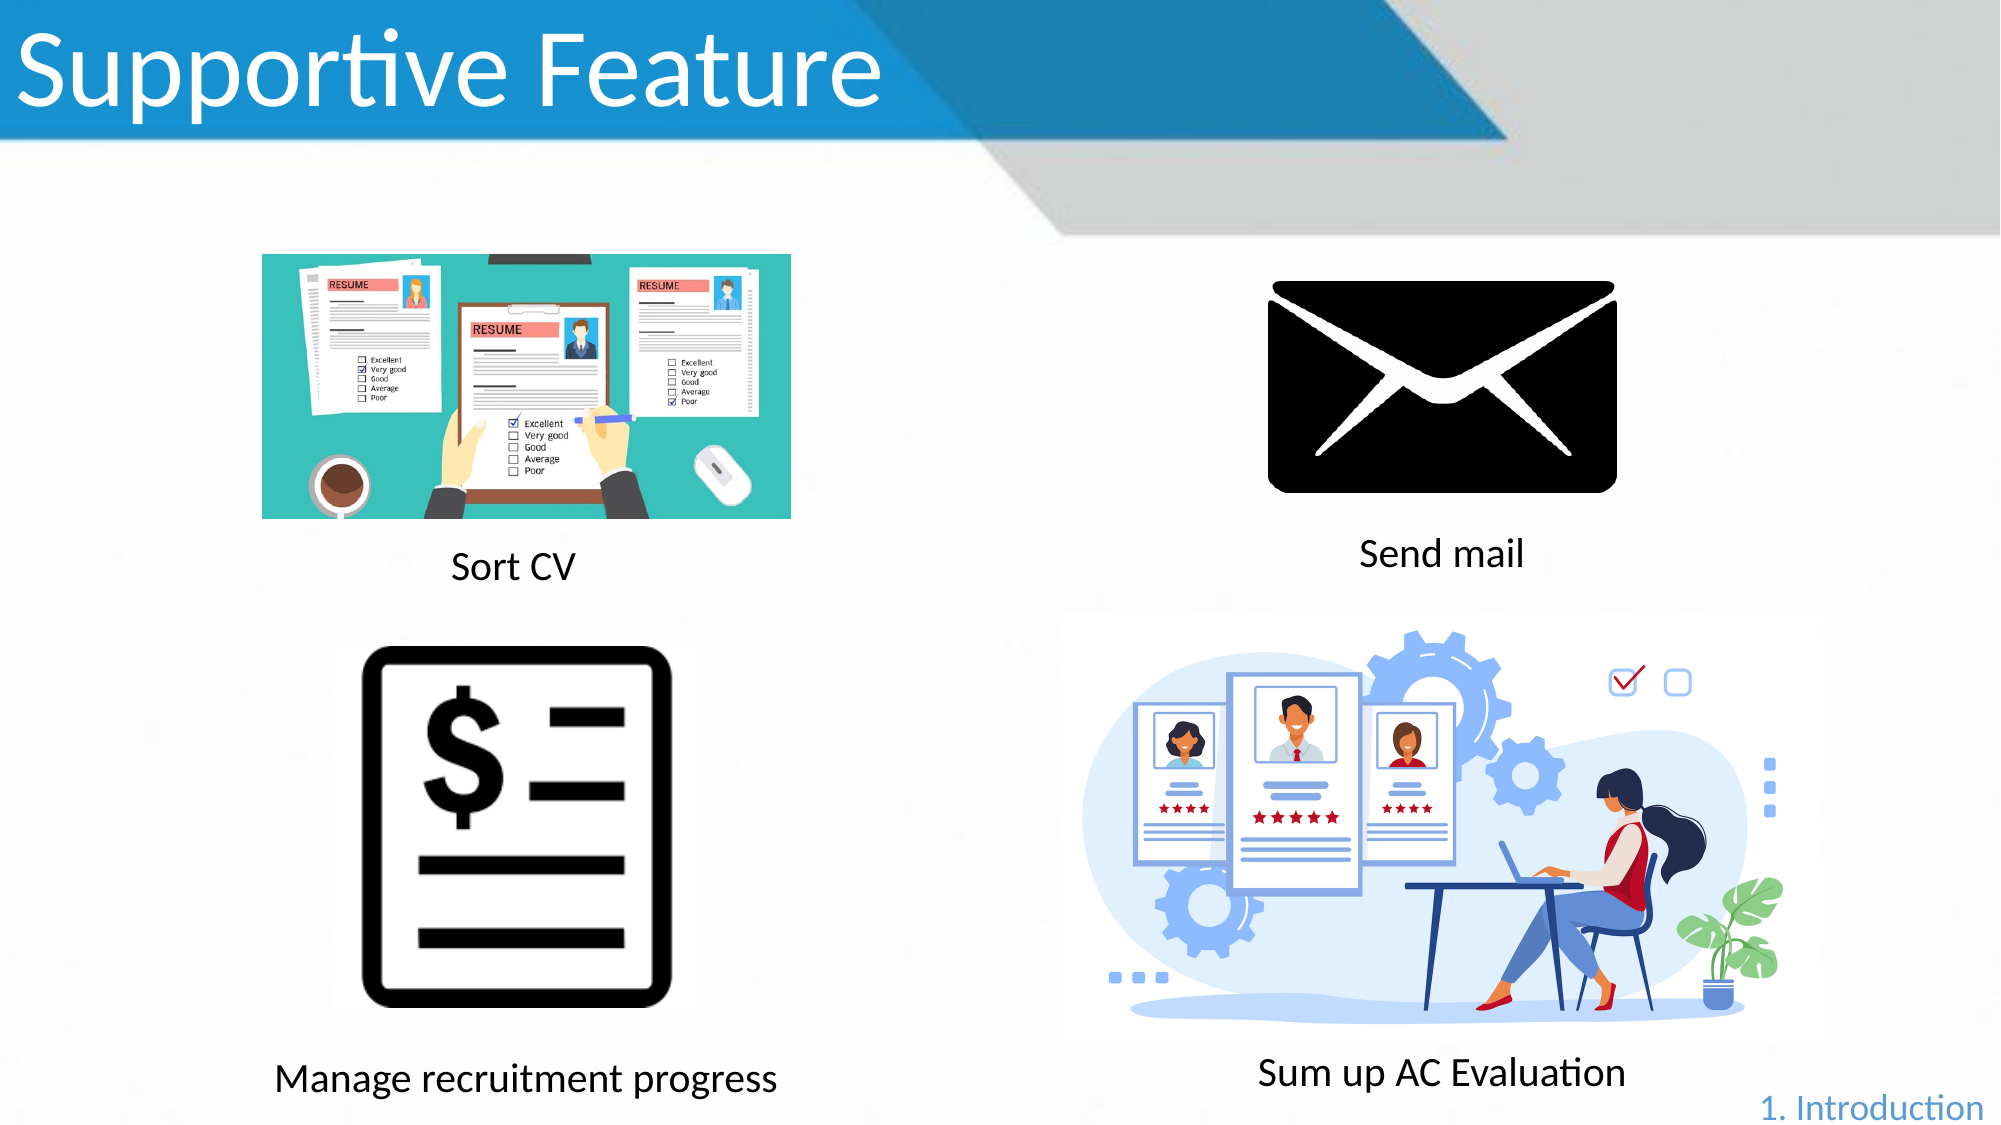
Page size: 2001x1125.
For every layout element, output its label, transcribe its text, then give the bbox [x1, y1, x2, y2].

text_box 1. Introduction [1684, 1075, 2000, 1125]
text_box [262, 254, 791, 598]
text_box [236, 645, 817, 1109]
picture [0, 0, 2001, 1125]
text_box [1061, 611, 1824, 1104]
title Supportive Feature [0, 0, 1389, 141]
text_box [1227, 175, 1657, 598]
